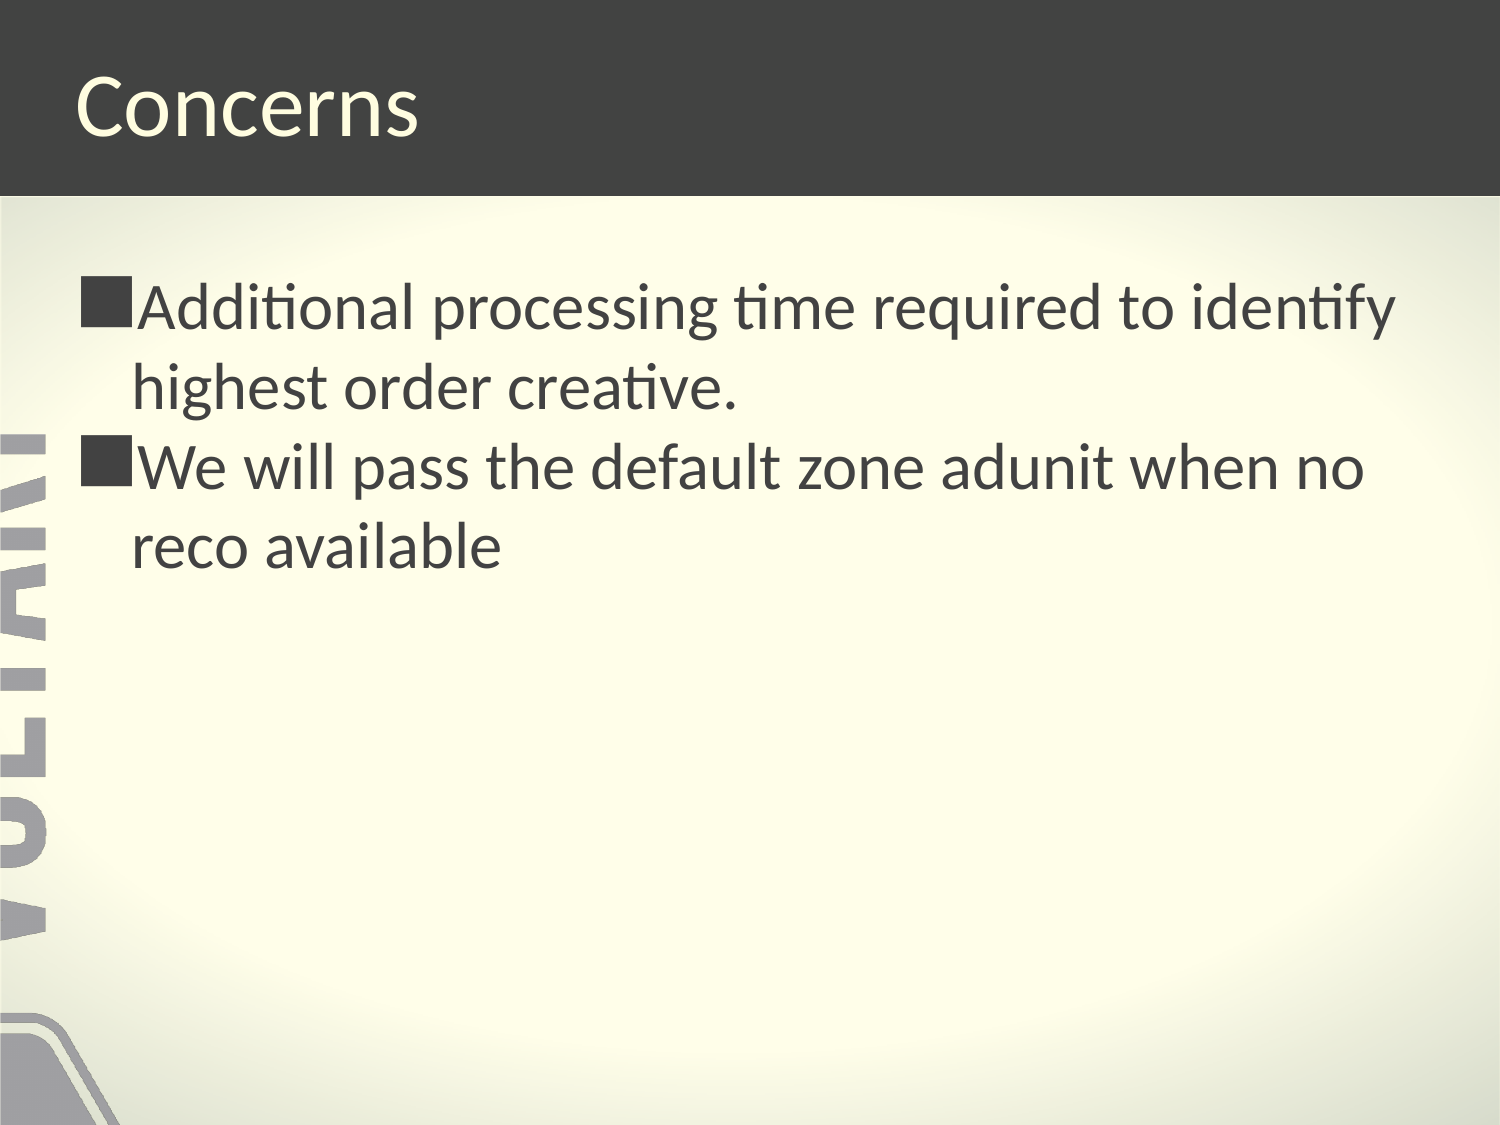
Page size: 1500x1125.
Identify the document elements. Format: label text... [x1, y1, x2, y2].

list Additional processing time required to identify highest order creative. We will pass the default zone adunit when no reco available [75, 262, 1425, 1005]
picture [0, 196, 1500, 1125]
title Concerns [75, 45, 1425, 161]
